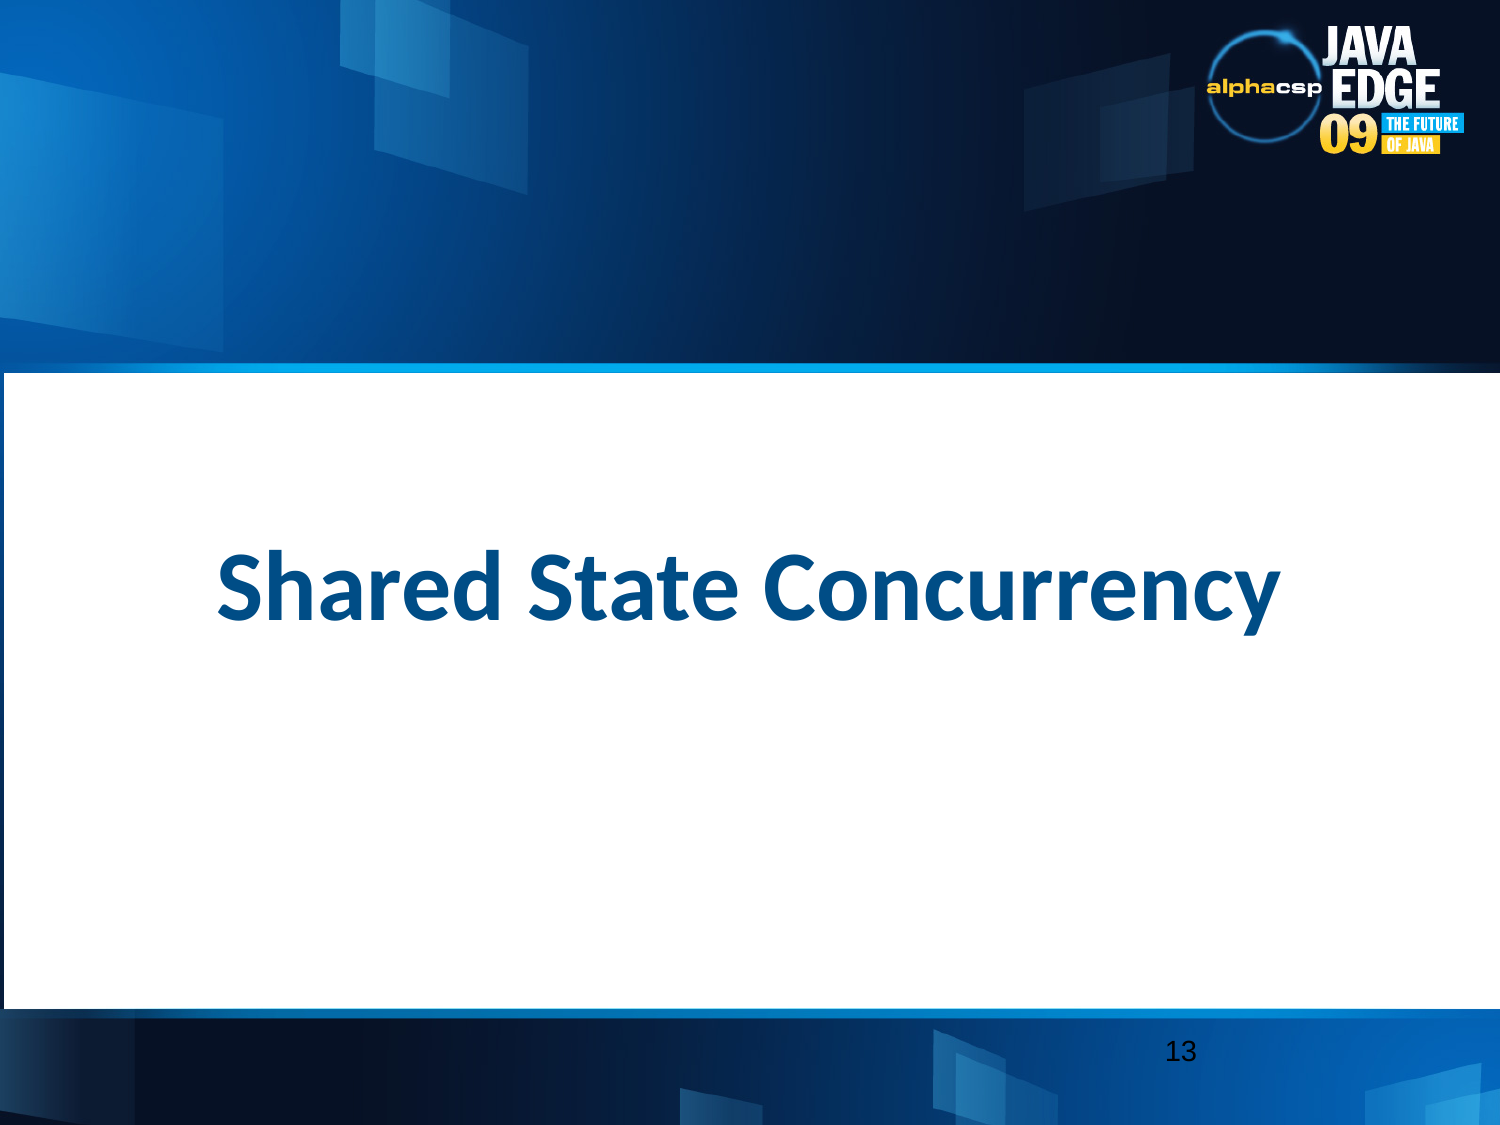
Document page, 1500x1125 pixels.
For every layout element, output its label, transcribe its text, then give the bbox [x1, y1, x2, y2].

picture [0, 638, 1500, 1125]
picture [0, 0, 1500, 512]
list Shared State Concurrency [0, 512, 1500, 638]
slide_number 13 [1149, 1024, 1500, 1103]
